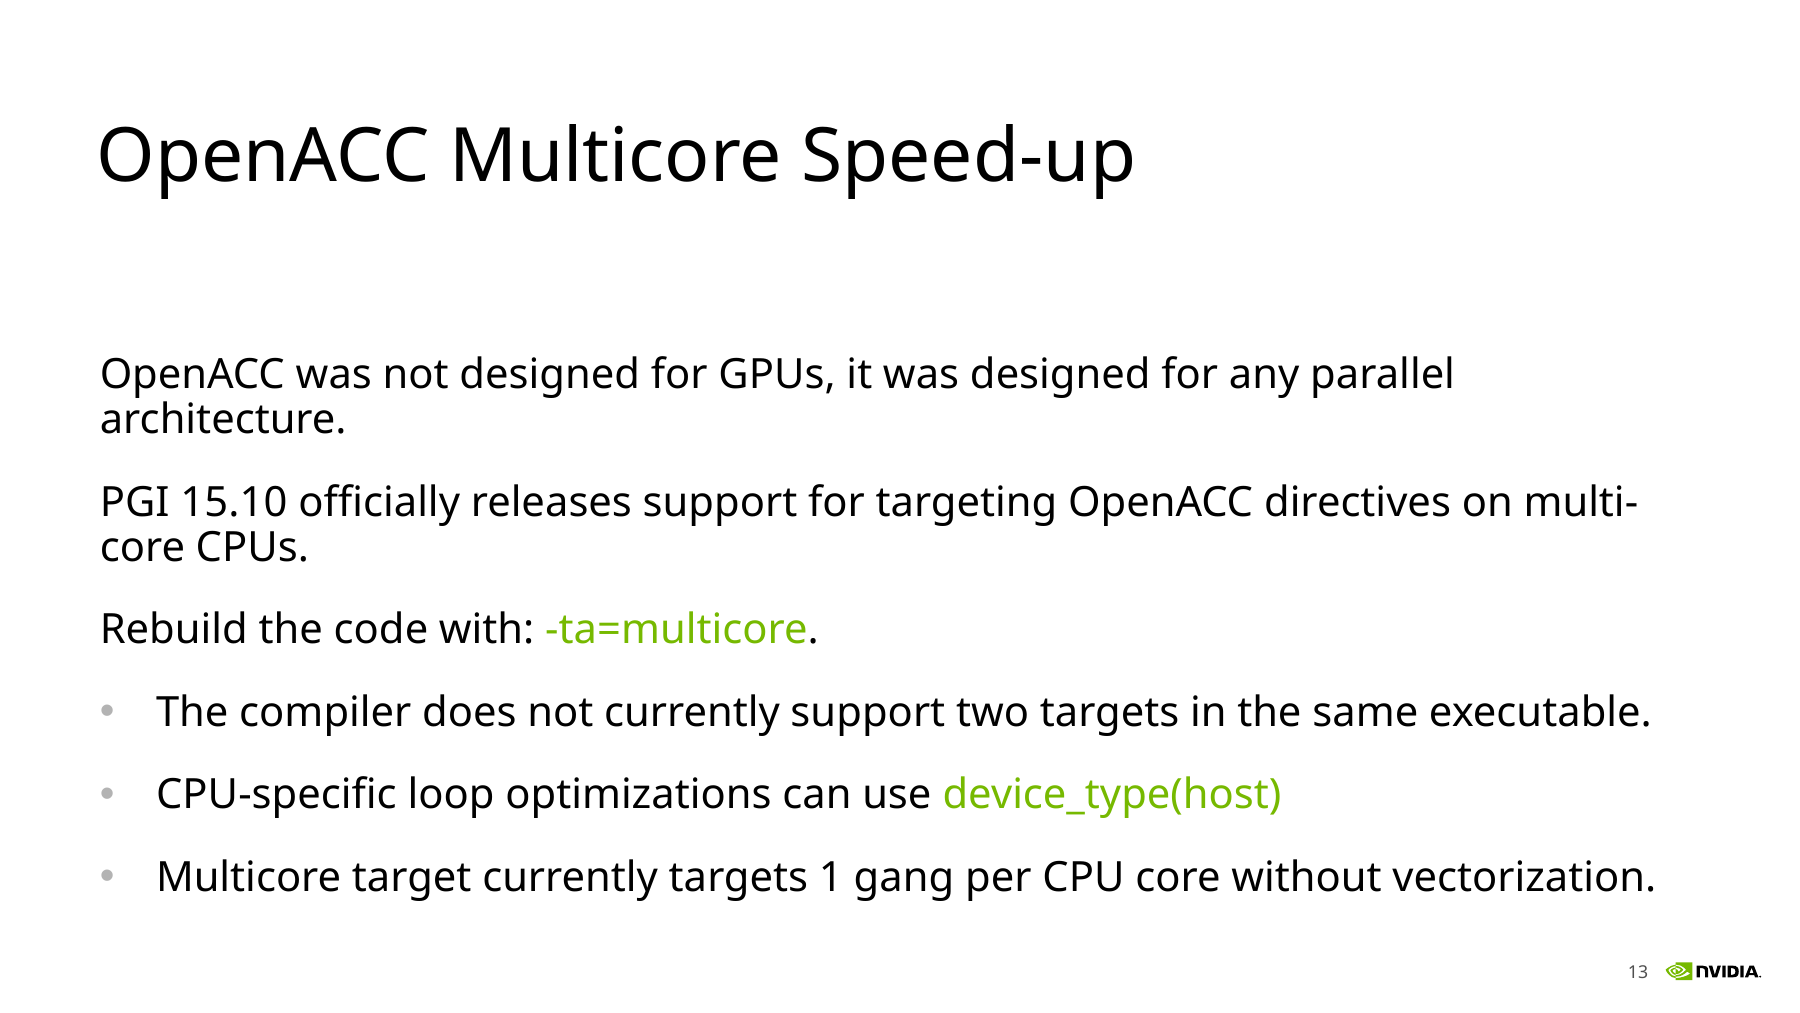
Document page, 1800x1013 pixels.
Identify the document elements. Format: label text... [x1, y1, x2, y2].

list OpenACC was not designed for GPUs, it was designed for any parallel architecture. PGI 15.10 officially releases support for targeting OpenACC directives on multi-core CPUs. Rebuild the code with: -ta=multicore. The compiler does not currently support two targets in the same executable. CPU-specific loop optimizations can use device_type(host) Multicore target currently targets 1 gang per CPU core without vectorization. [84, 344, 1717, 956]
title OpenACC Multicore Speed-up [81, 103, 1719, 206]
